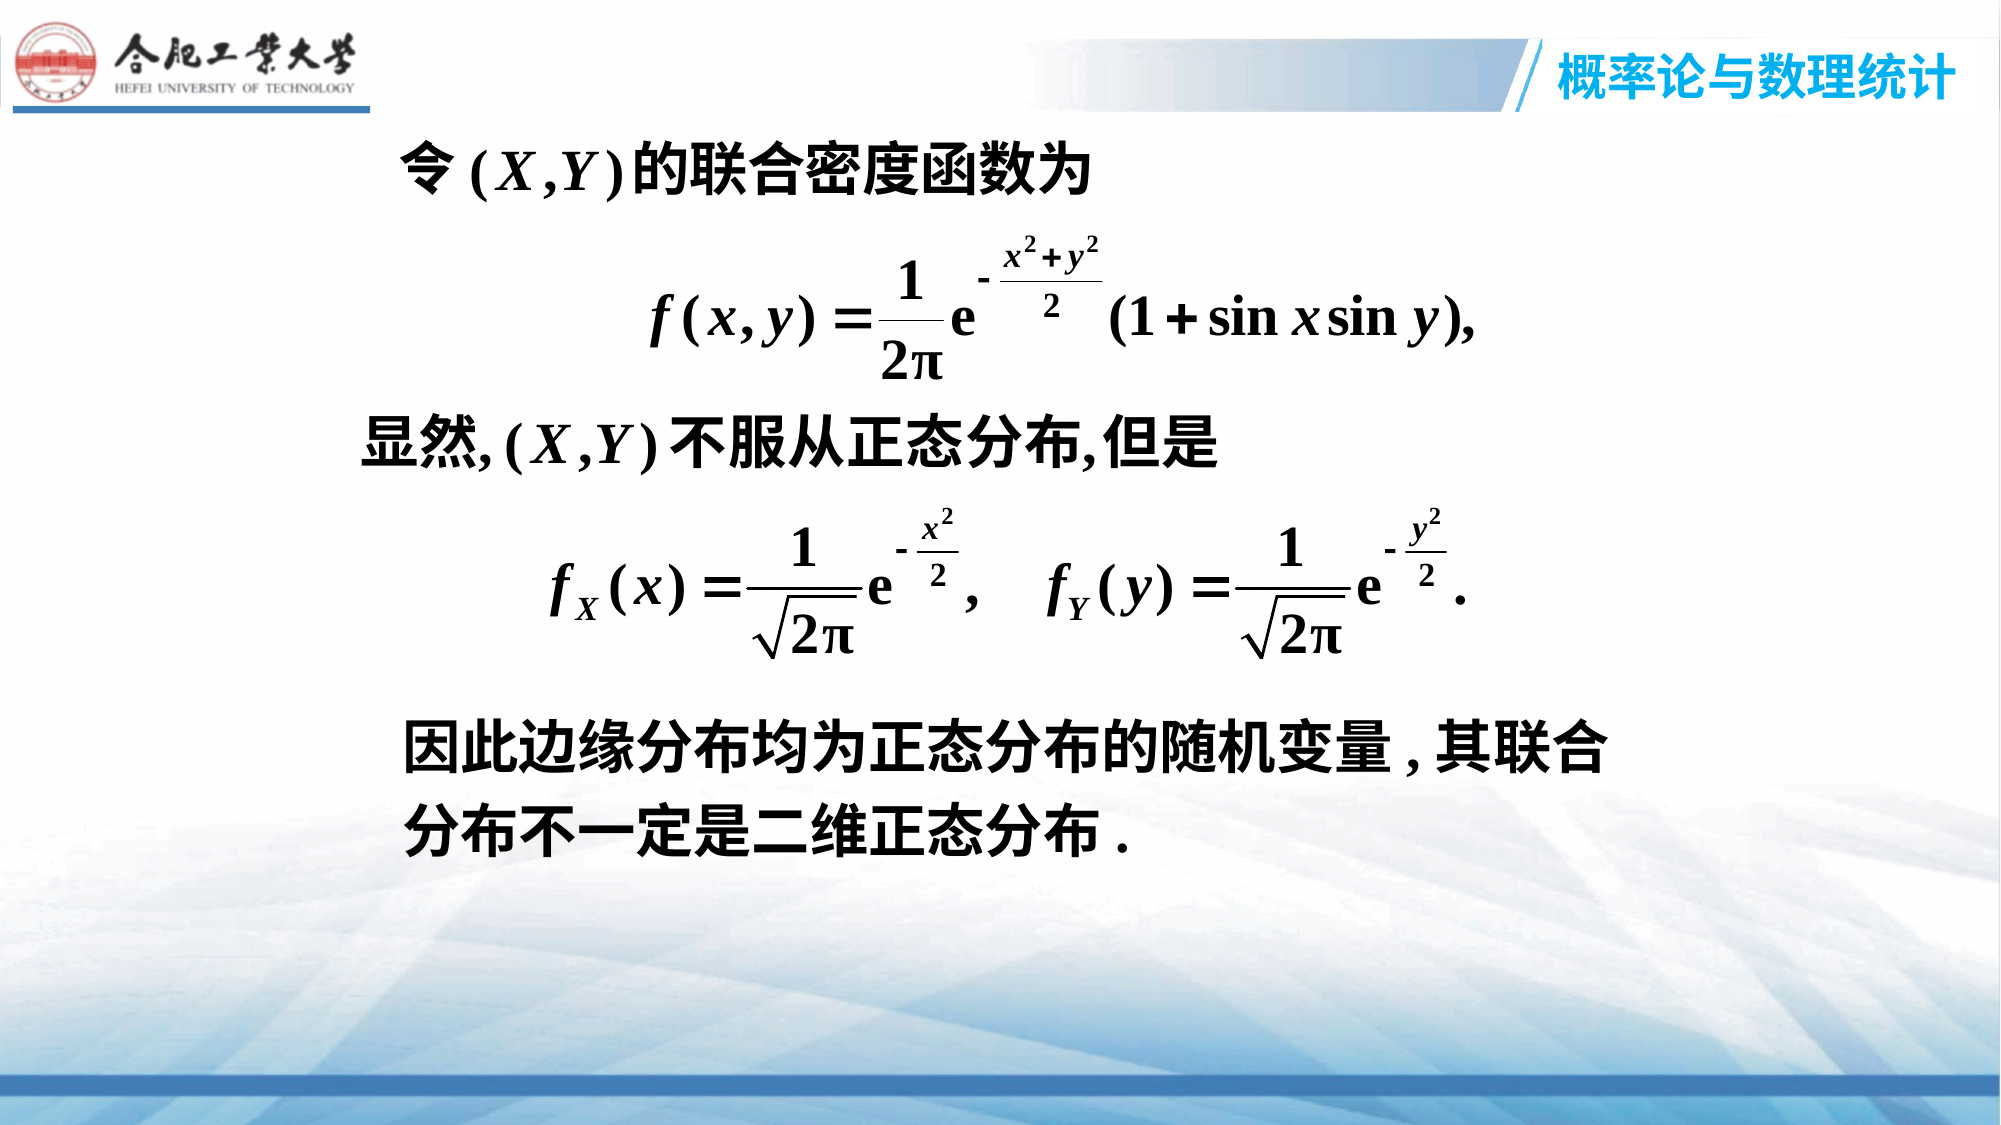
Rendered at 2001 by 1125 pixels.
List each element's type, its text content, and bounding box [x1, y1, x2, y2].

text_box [397, 137, 1479, 386]
text_box 因此边缘分布均为正态分布的随机变量,其联合分布不一定是二维正态分布. [387, 688, 1663, 872]
picture [0, 0, 2001, 1125]
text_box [359, 411, 1471, 664]
